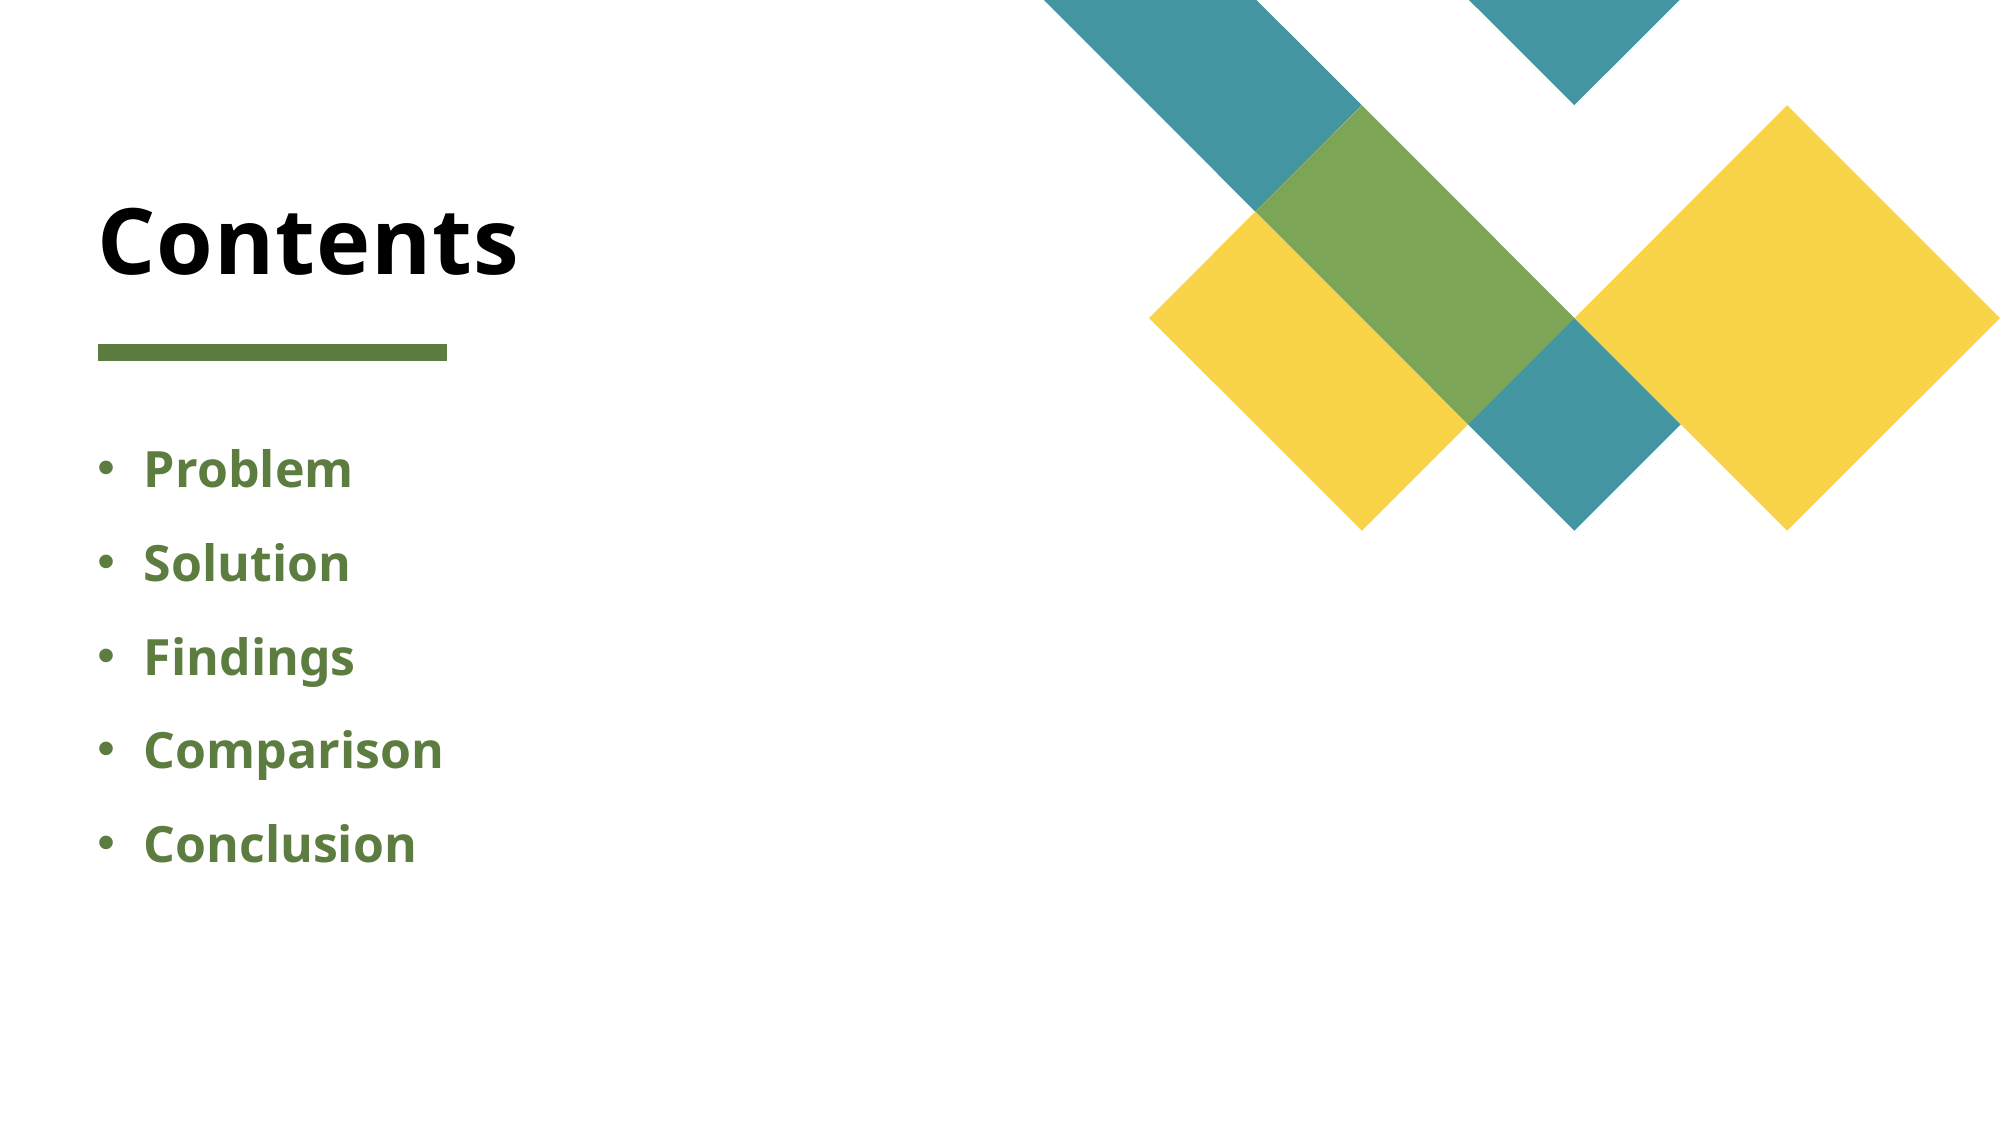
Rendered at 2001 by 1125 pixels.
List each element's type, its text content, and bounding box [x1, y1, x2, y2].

list Problem Solution Findings Comparison Conclusion [97, 374, 1211, 983]
title Contents [97, 31, 1211, 293]
